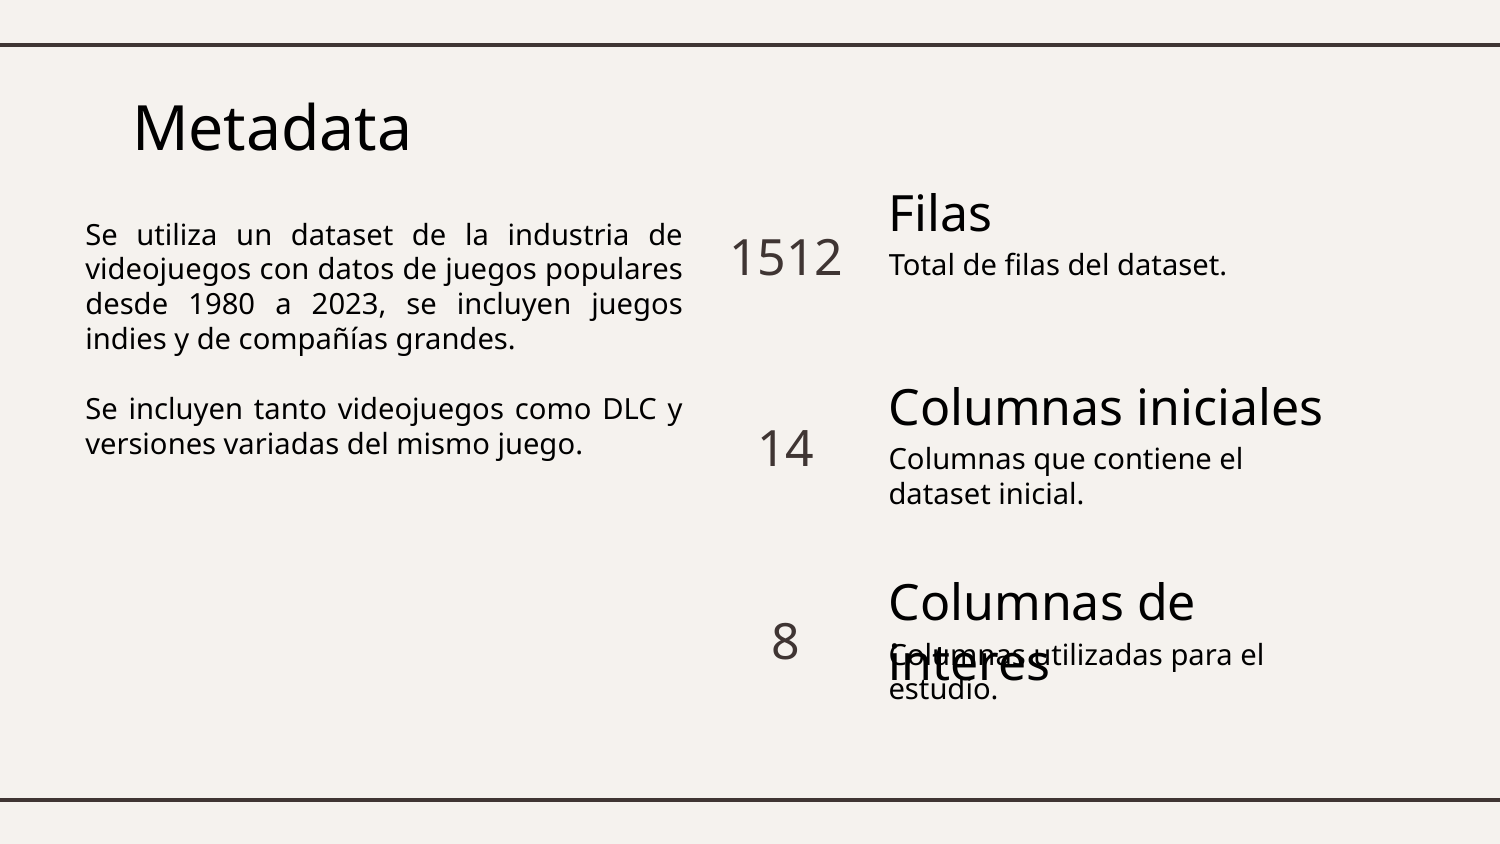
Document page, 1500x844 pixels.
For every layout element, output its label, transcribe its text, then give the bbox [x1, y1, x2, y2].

title 8 [698, 584, 874, 694]
text_box Filas [873, 166, 1179, 248]
text_box Columnas iniciales [873, 360, 1383, 441]
title 1512 [699, 200, 874, 311]
title 14 [698, 391, 874, 502]
text_box Se utiliza un dataset de la industria de videojuegos con datos de juegos populares desde 1980 a 2023, se incluyen juegos indies y de compañías grandes. Se incluyen tanto videojuegos como DLC y versiones variadas del mismo juego. [70, 200, 699, 476]
title Metadata [116, 72, 1383, 167]
text_box Columnas que contiene el dataset inicial. [873, 441, 1348, 527]
text_box Columnas de interes [873, 555, 1362, 637]
text_box Total de filas del dataset. [873, 231, 1291, 334]
text_box Columnas utilizadas para el estudio. [873, 620, 1348, 723]
